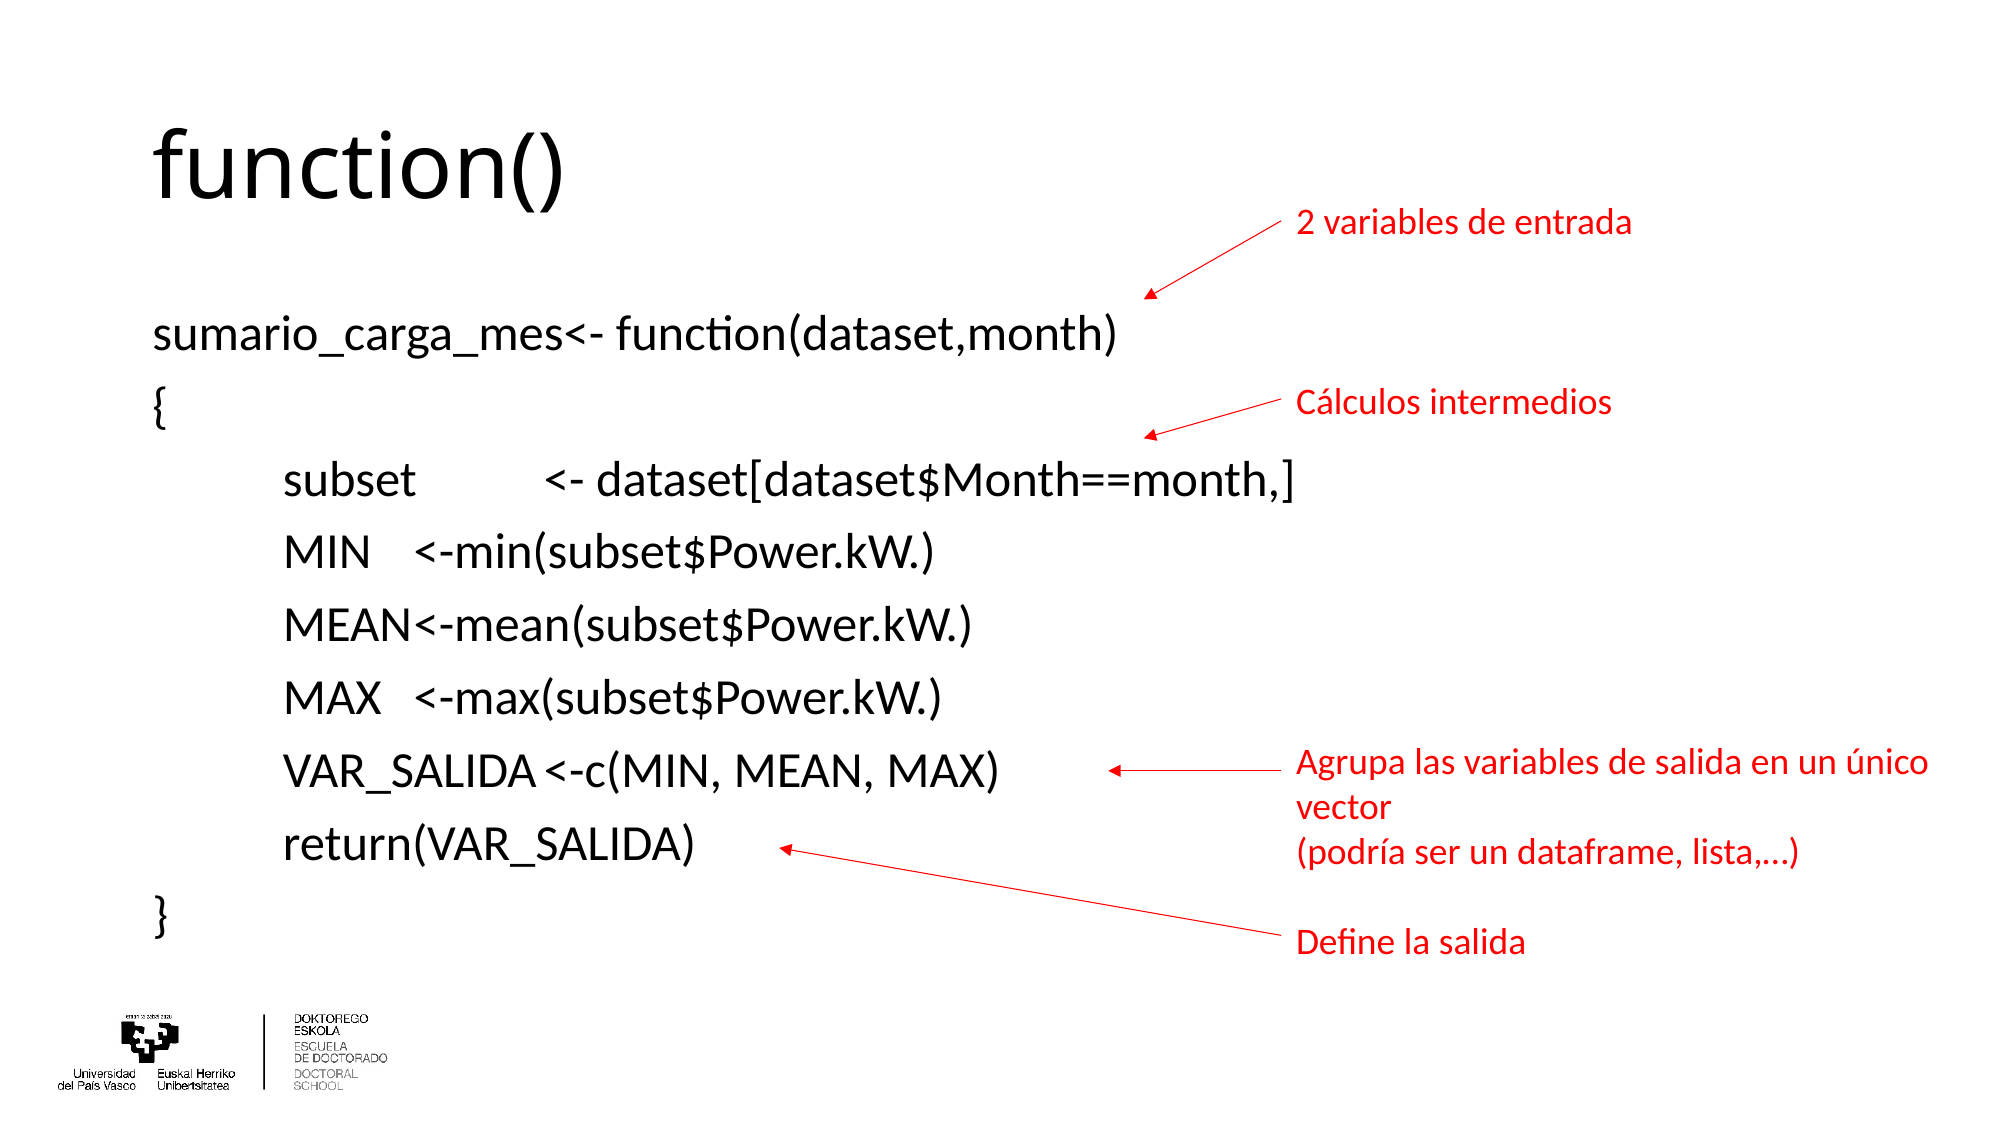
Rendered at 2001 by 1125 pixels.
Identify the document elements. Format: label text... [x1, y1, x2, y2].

picture [48, 979, 402, 1125]
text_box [1143, 220, 1282, 300]
list sumario_carga_mes<- function(dataset,month) { subset <- dataset[dataset$Month==month,] MIN <-min(subset$Power.kW.) MEAN <-mean(subset$Power.kW.) MAX <-max(subset$Power.kW.) VAR_SALIDA <-c(MIN, MEAN, MAX) return(VAR_SALIDA) } [137, 299, 1281, 958]
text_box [1143, 398, 1282, 439]
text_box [779, 847, 1282, 936]
title function() [137, 59, 1863, 278]
text_box 2 variables de entrada Cálculos intermedios Agrupa las variables de salida en un único vector (podría ser un dataframe, lista,…) Define la salida [1281, 189, 2000, 970]
